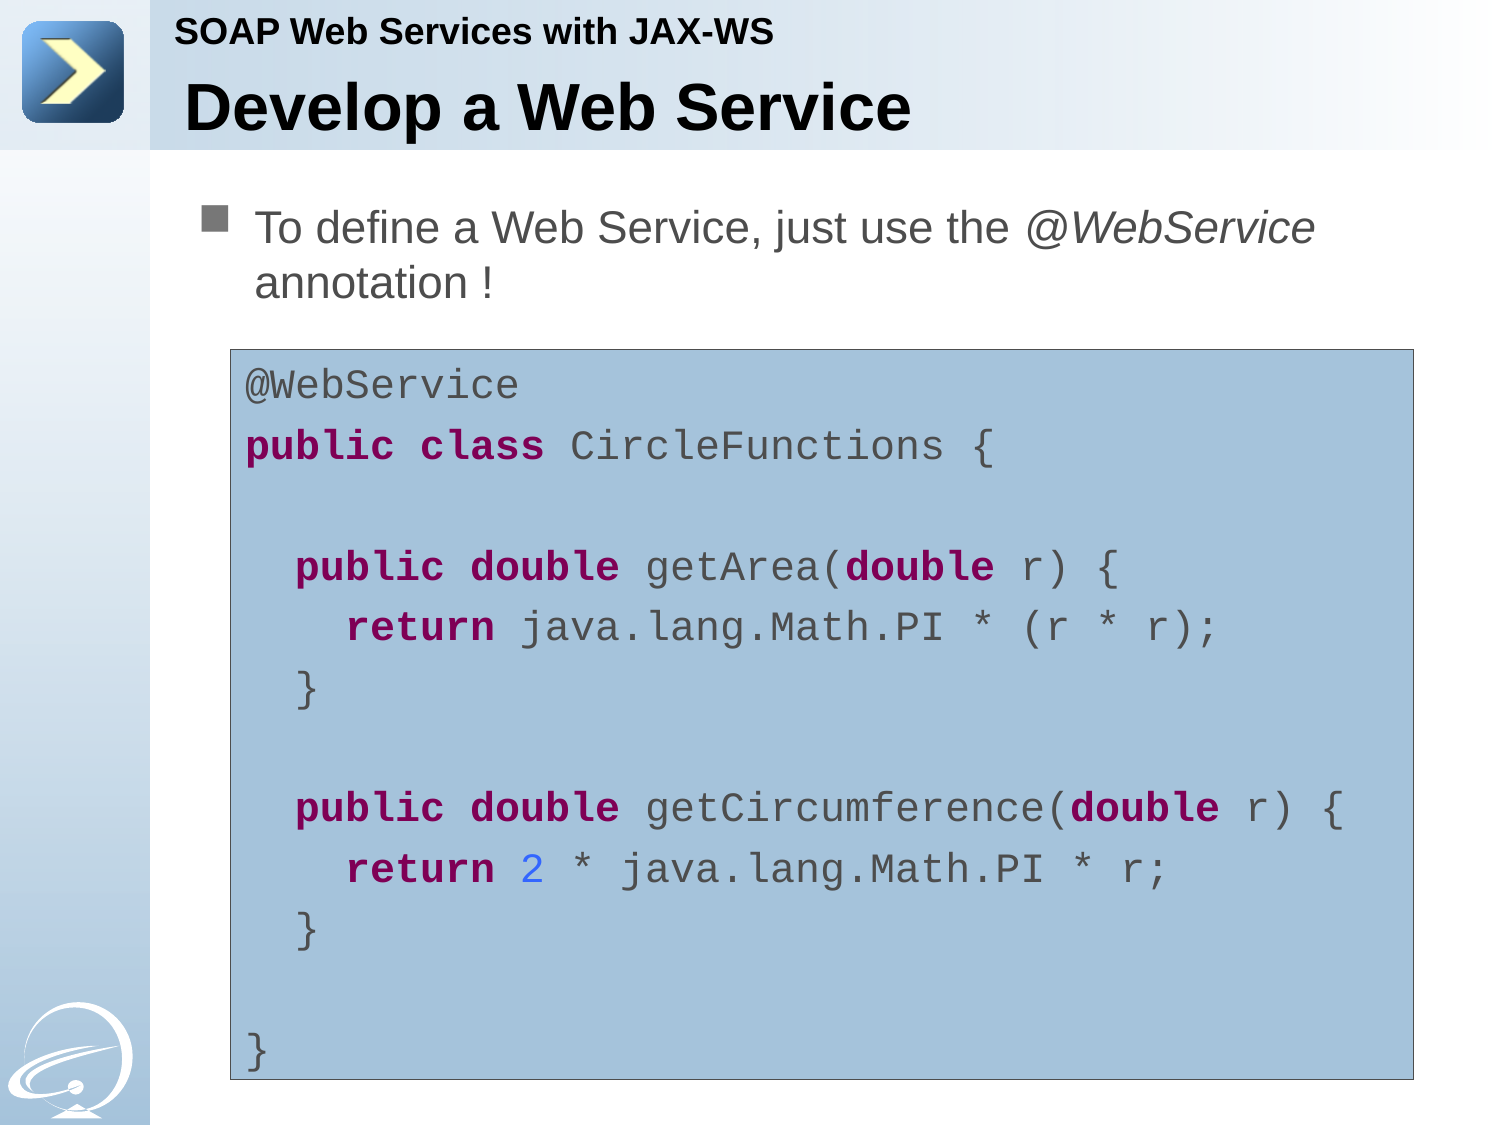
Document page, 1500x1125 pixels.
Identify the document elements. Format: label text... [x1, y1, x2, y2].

title Develop a Web Service [169, 66, 1438, 141]
list To define a Web Service, just use the @WebService annotation ! [182, 189, 1459, 1071]
text_box SOAP Web Services with JAX-WS [159, 0, 1500, 60]
picture [21, 19, 129, 127]
text_box @WebService public class CircleFunctions { public double getArea(double r) { return java.lang.Math.PI * (r * r); } public double getCircumference(double r) { return 2 * java.lang.Math.PI * r; } } [230, 349, 1414, 1080]
